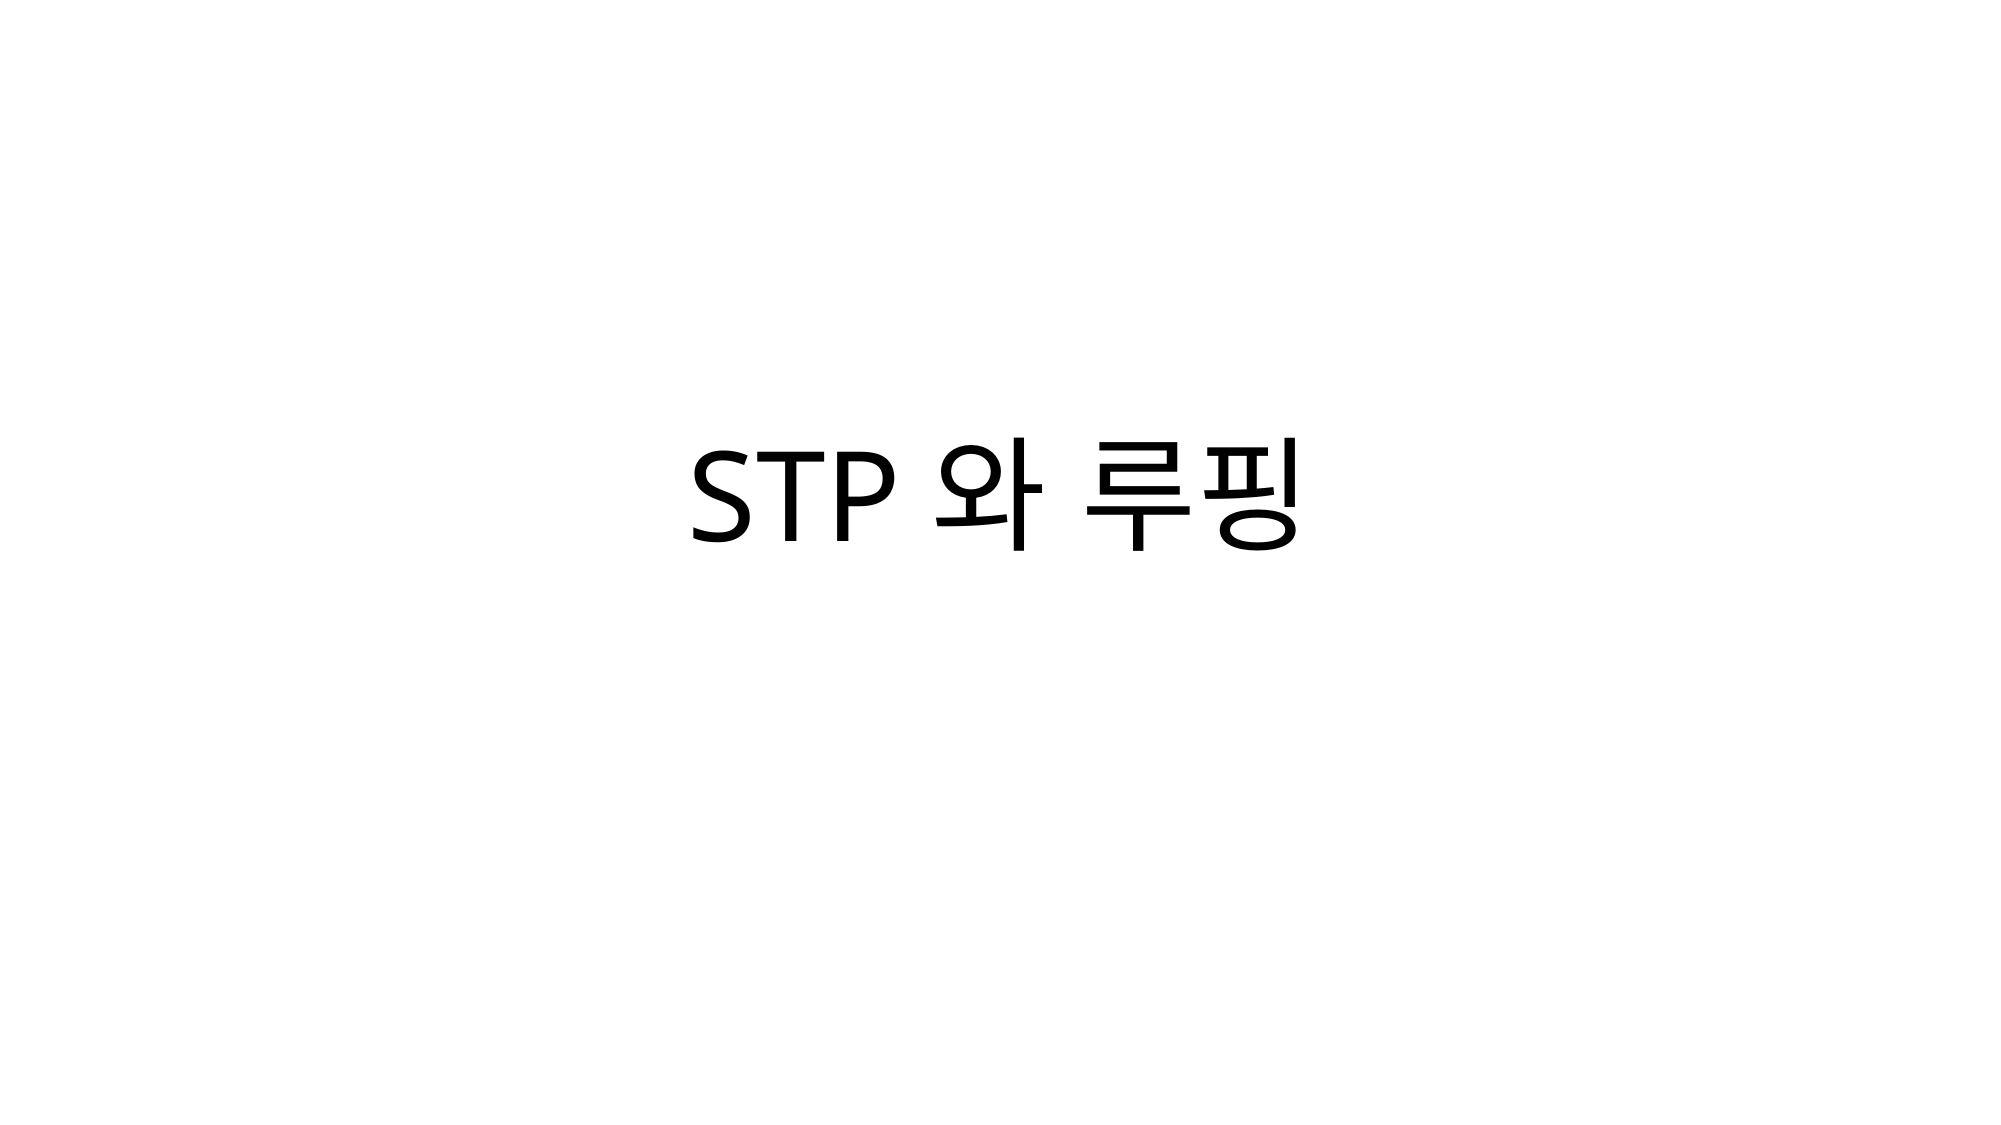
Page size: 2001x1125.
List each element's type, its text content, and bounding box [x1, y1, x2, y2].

title STP와 루핑 [249, 184, 1750, 576]
